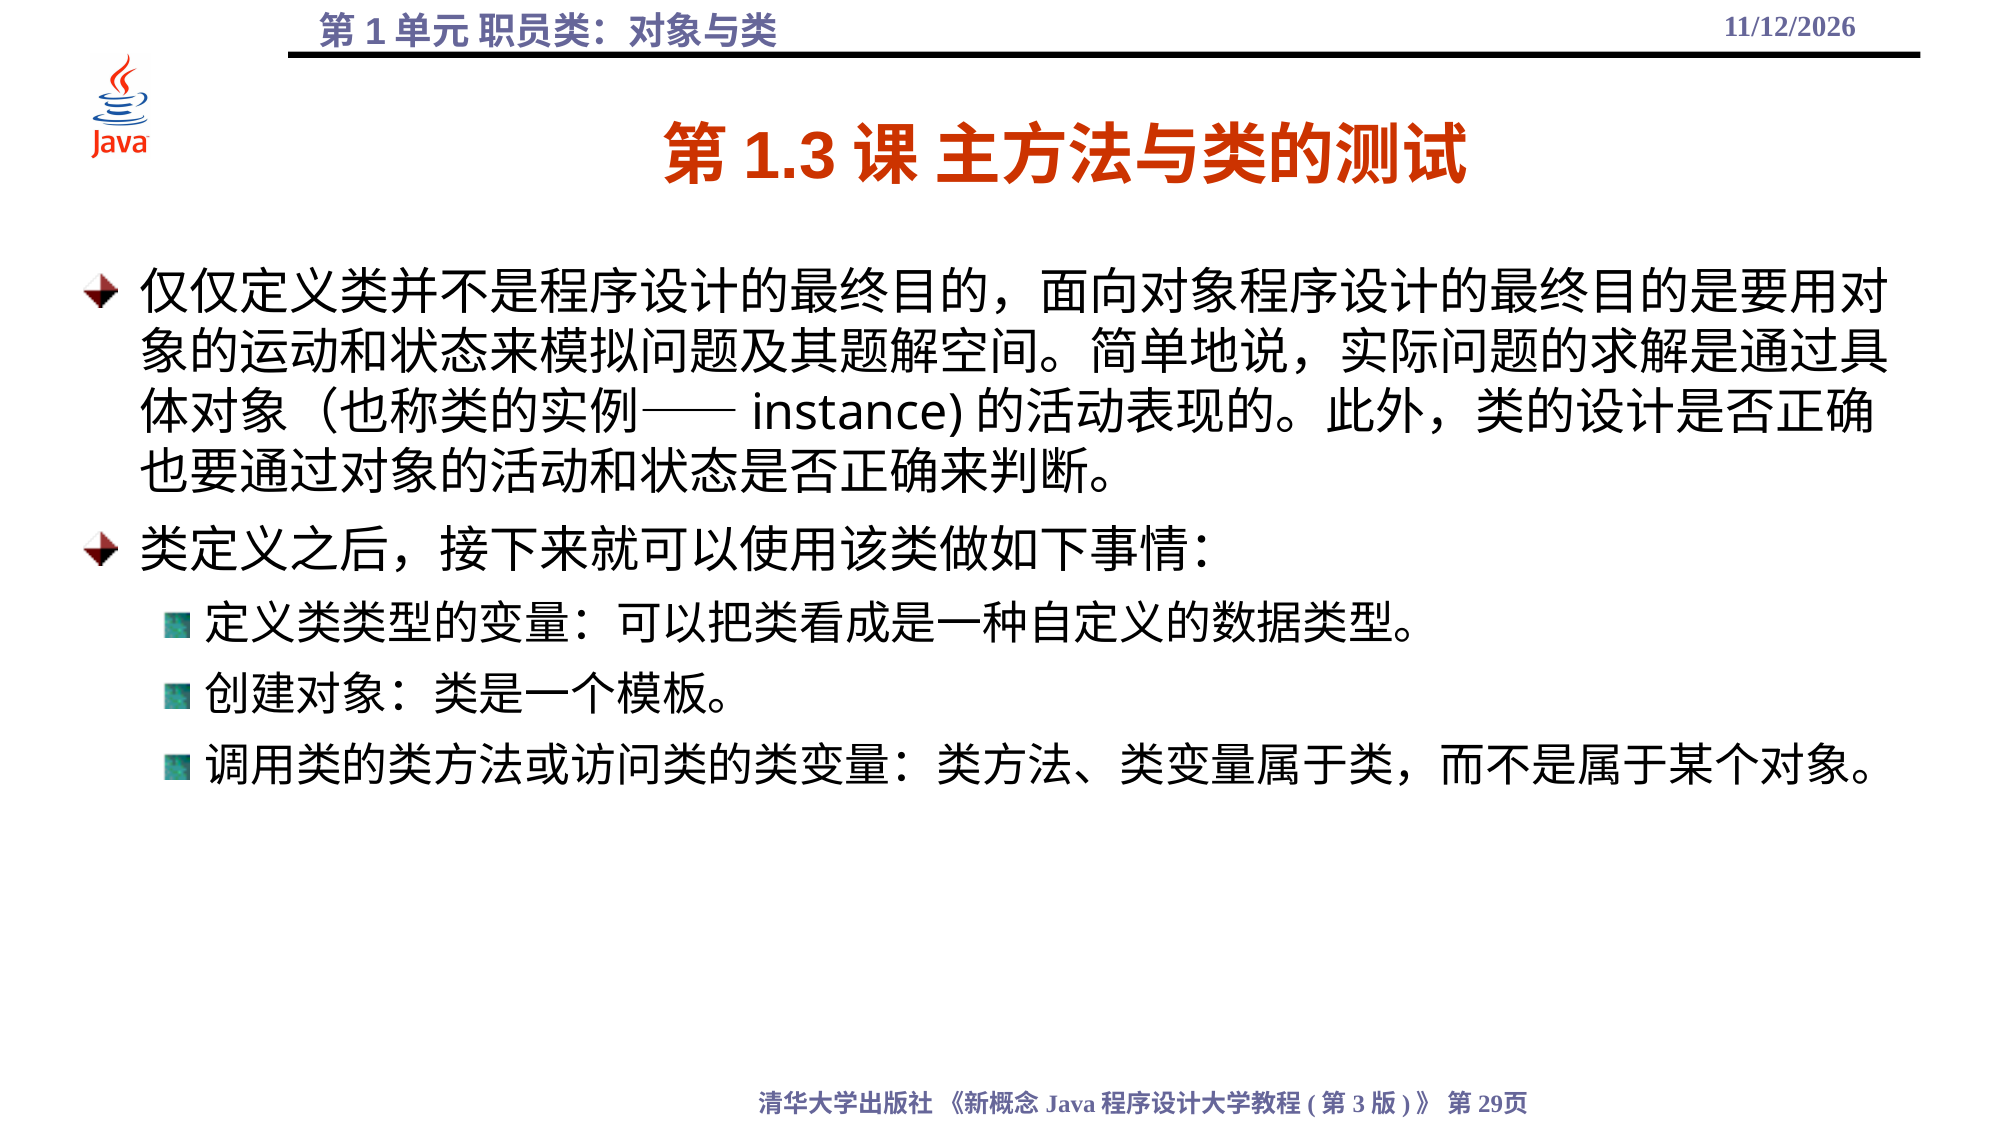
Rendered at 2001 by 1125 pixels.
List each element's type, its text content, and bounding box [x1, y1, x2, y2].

picture [157, 747, 190, 780]
title 第1.3课 主方法与类的测试 [226, 99, 1903, 201]
picture [82, 530, 118, 566]
picture [157, 676, 190, 709]
picture [90, 53, 151, 159]
picture [82, 272, 118, 308]
picture [157, 605, 190, 638]
list 仅仅定义类并不是程序设计的最终目的，面向对象程序设计的最终目的是要用对象的运动和状态来模拟问题及其题解空间。简单地说，实际问题的求解是通过具体对象（也称类的实例——instance)的活动表现的。此外，类的设计是否正确也要通过对象的活动和状态是否正确来判断。 类定义之后，接下来就可以使用该类做如下事情： 定义类类型的变量：可以把类看成是一种自定义的数据类型。 创建对象：类是一个模板。 调用类的类方法或访问类的类变量：类方法、类变量属于类，而不是属于某个对象。 [67, 252, 1933, 1053]
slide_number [1579, 0, 2000, 48]
